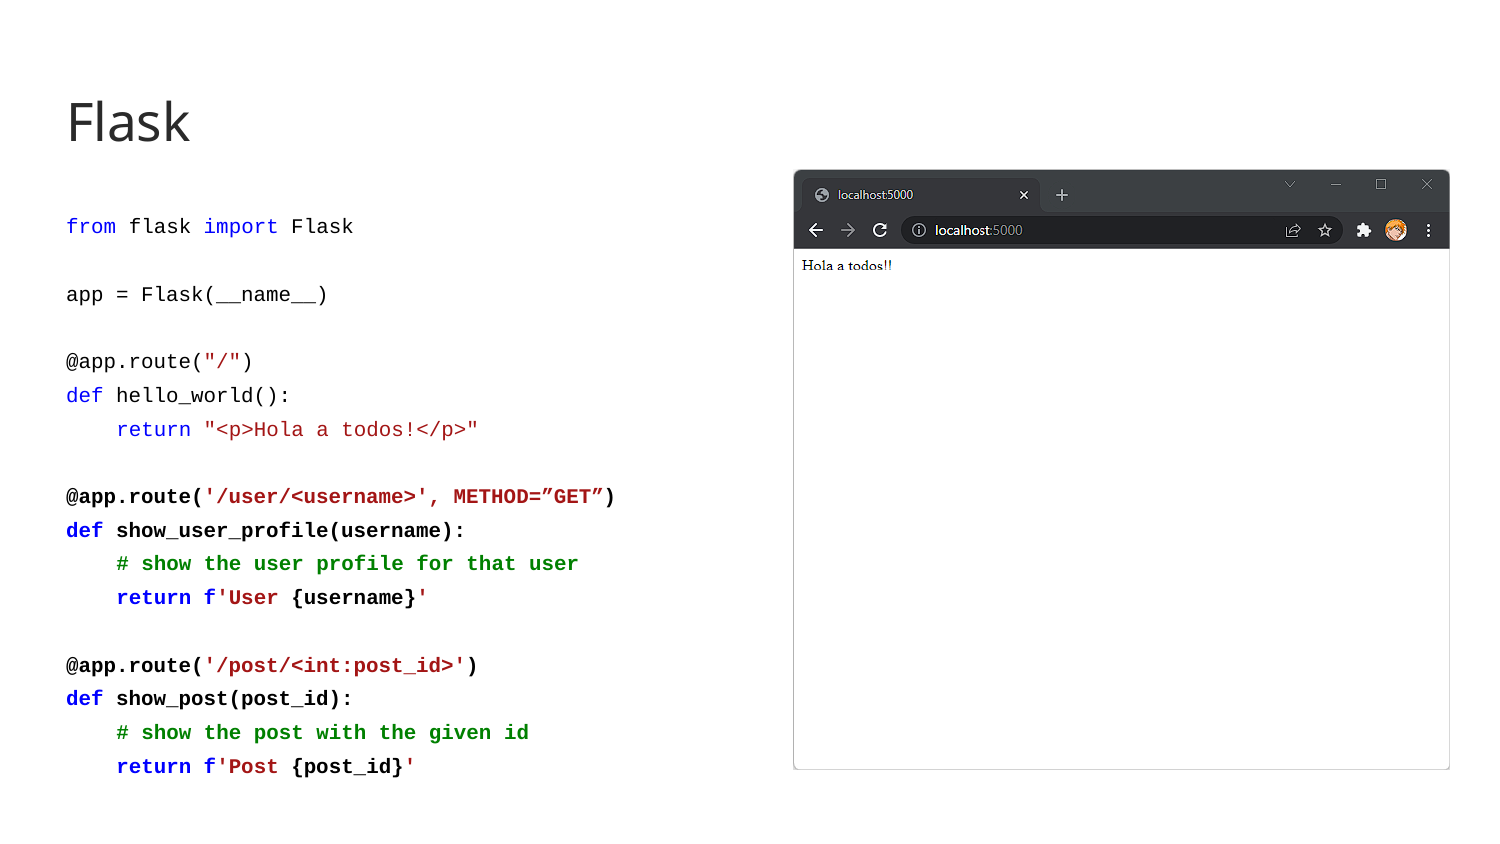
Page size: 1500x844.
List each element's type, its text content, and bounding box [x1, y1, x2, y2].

list from flask import Flask app = Flask(__name__) @app.route("/") def hello_world(): return "<p>Hola a todos!</p>" @app.route('/user/<username>', METHOD=”GET”) def show_user_profile(username): # show the user profile for that user return f'User {username}' @app.route('/post/<int:post_id>') def show_post(post_id): # show the post with the given id return f'Post {post_id}' [51, 189, 788, 750]
title Flask [51, 72, 1449, 167]
picture [793, 168, 1451, 770]
